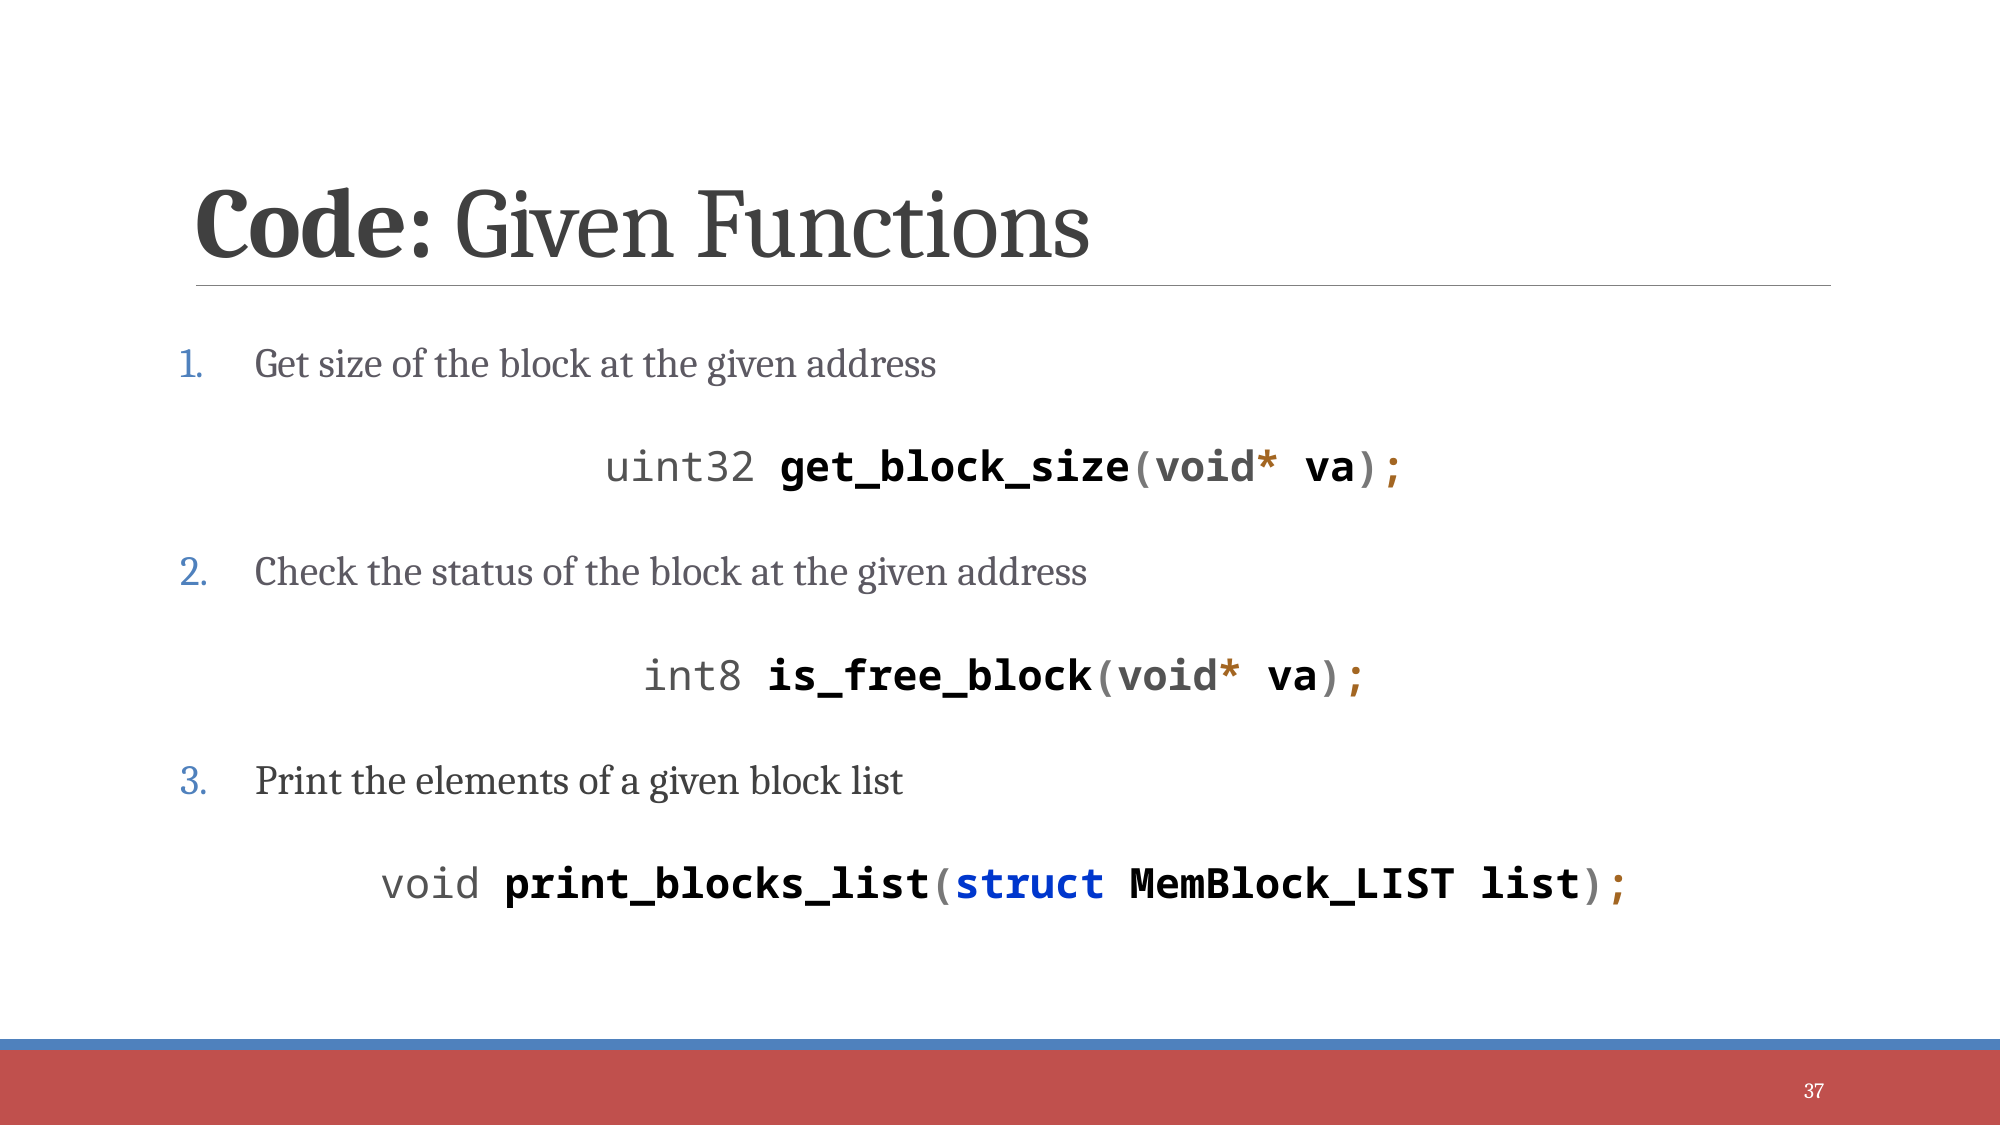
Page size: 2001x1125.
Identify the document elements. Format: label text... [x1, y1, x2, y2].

title Code: Given Functions [180, 47, 1830, 285]
list Get size of the block at the given address uint32 get_block_size(void* va); Check the status of the block at the given address int8 is_free_block(void* va); Print the elements of a given block list void print_blocks_list(struct MemBlock_LIST list); [180, 302, 1830, 1125]
slide_number 37 [1624, 1059, 1840, 1120]
